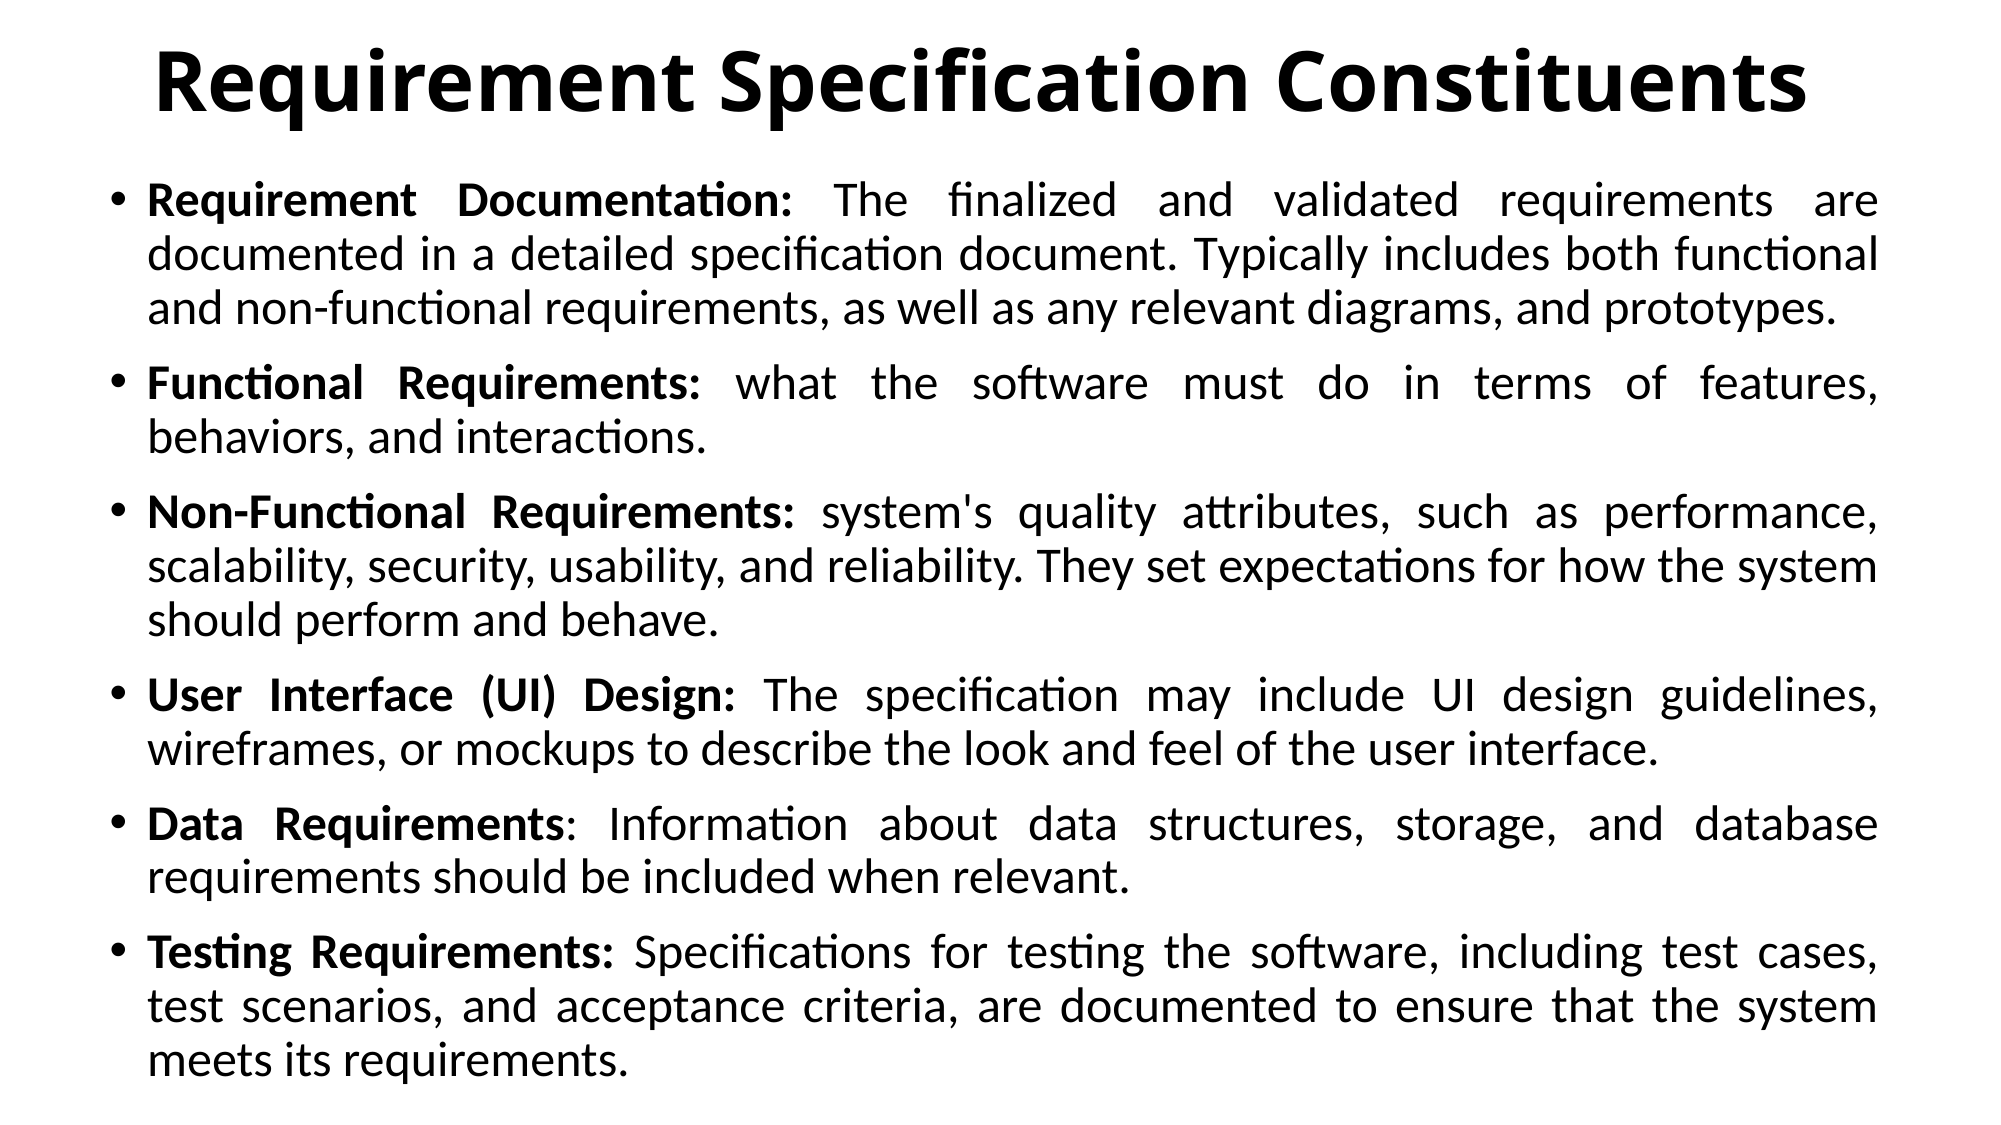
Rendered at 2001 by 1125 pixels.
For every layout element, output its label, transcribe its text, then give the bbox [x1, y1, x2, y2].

title Requirement Specification Constituents [137, 16, 1863, 154]
list Requirement Documentation: The finalized and validated requirements are documented in a detailed specification document. Typically includes both functional and non-functional requirements, as well as any relevant diagrams, and prototypes. Functional Requirements: what the software must do in terms of features, behaviors, and interactions. Non-Functional Requirements: system's quality attributes, such as performance, scalability, security, usability, and reliability. They set expectations for how the system should perform and behave. User Interface (UI) Design: The specification may include UI design guidelines, wireframes, or mockups to describe the look and feel of the user interface. Data Requirements: Information about data structures, storage, and database requirements should be included when relevant. Testing Requirements: Specifications for testing the software, including test cases, test scenarios, and acceptance criteria, are documented to ensure that the system meets its requirements. [94, 166, 1895, 1101]
